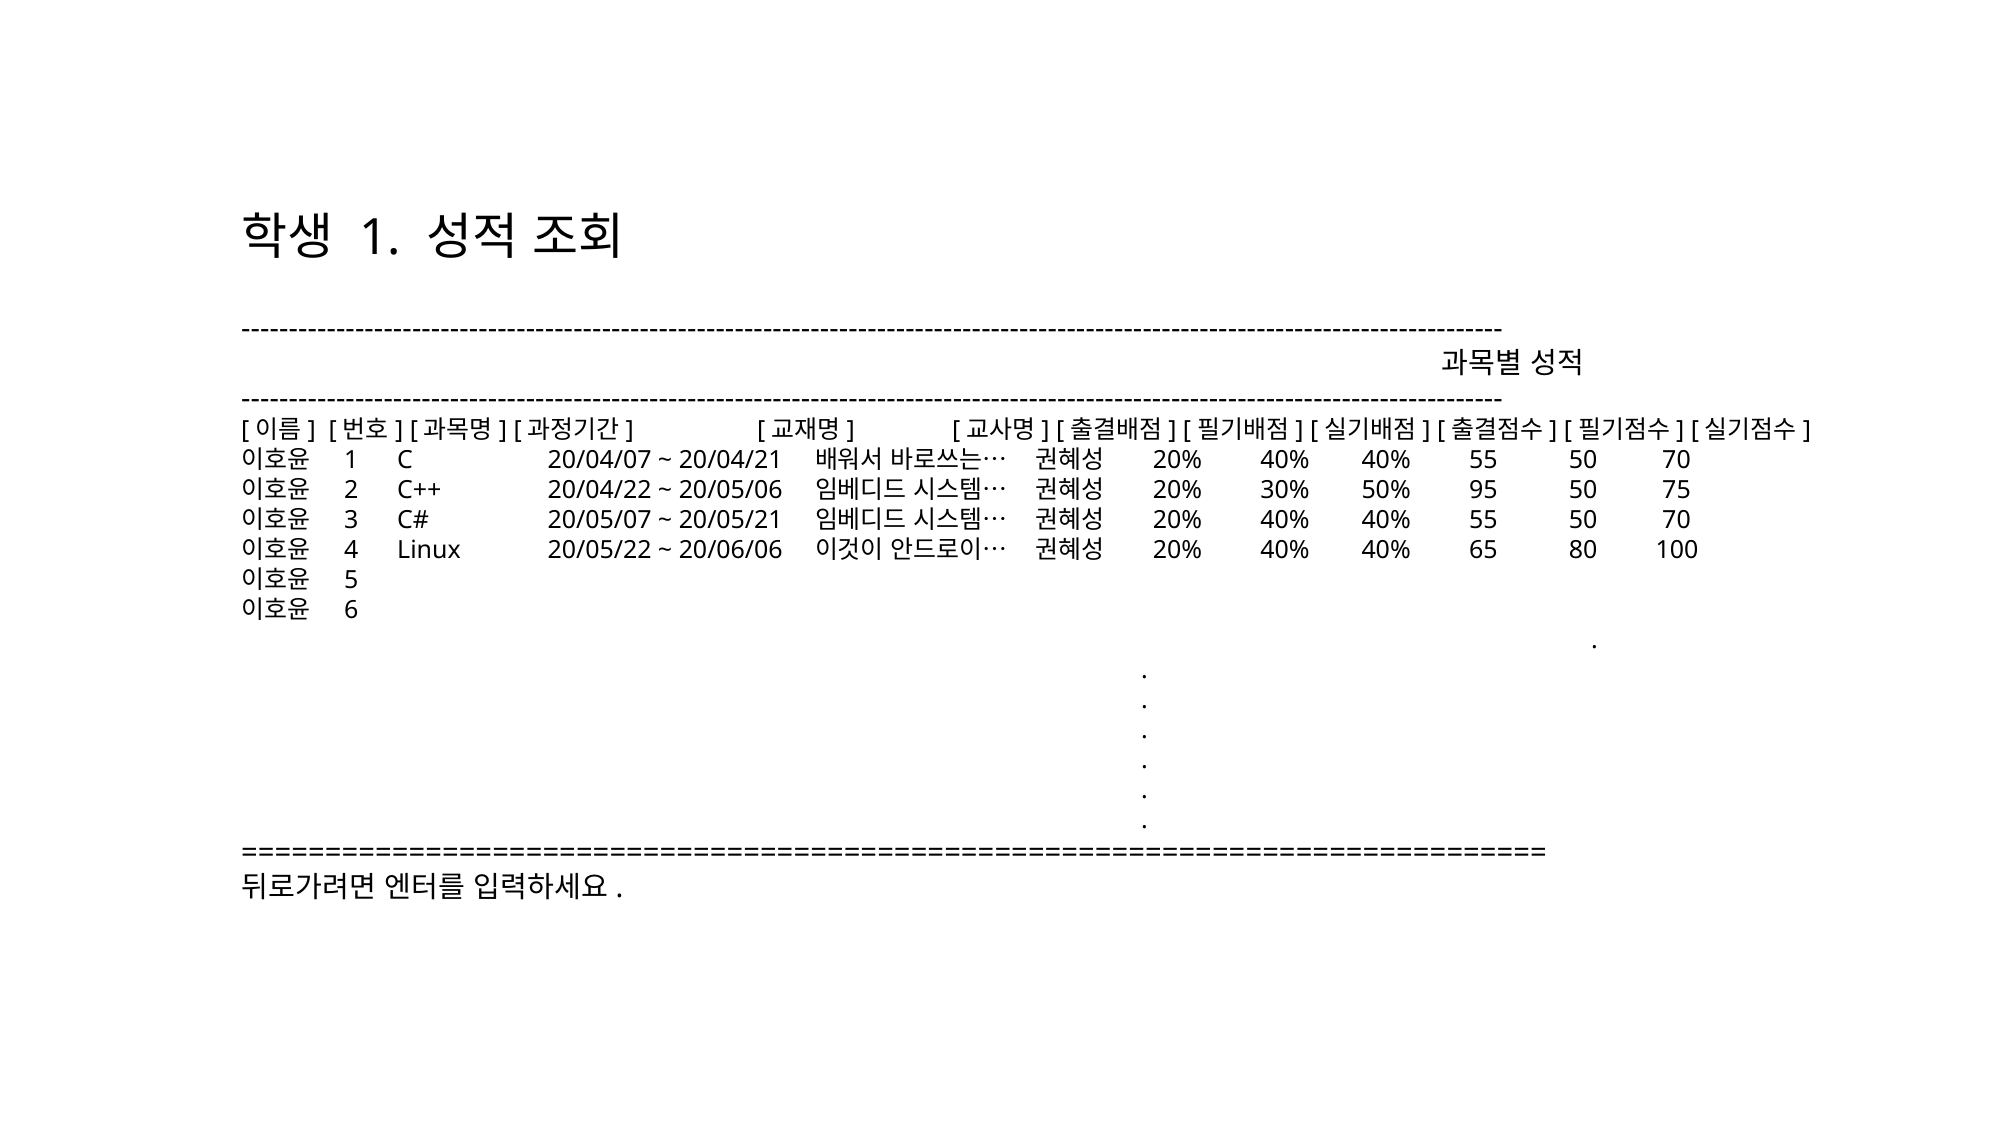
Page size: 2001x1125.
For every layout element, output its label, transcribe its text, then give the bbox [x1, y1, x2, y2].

text_box 학생 1. 성적 조회 ------------------------------------------------------------------------------------------------------------------------------------- 과목별 성적 ------------------------------------------------------------------------------------------------------------------------------------- [이름] [번호] [과목명] [과정기간] [교재명] [교사명] [출결배점] [필기배점] [실기배점] [출결점수] [필기점수] [실기점수] 이호윤 1 C 20/04/07 ~ 20/04/21 배워서 바로쓰는… 권혜성 20% 40% 40% 55 50 70 이호윤 2 C++ 20/04/22 ~ 20/05/06 임베디드 시스템… 권혜성 20% 30% 50% 95 50 75 이호윤 3 C# 20/05/07 ~ 20/05/21 임베디드 시스템… 권혜성 20% 40% 40% 55 50 70 이호윤 4 Linux 20/05/22 ~ 20/06/06 이것이 안드로이… 권혜성 20% 40% 40% 65 80 100 이호윤 5 이호윤 6 . . . . . . . ============================================================================== 뒤로가려면 엔터를 입력하세요. [226, 196, 1860, 991]
